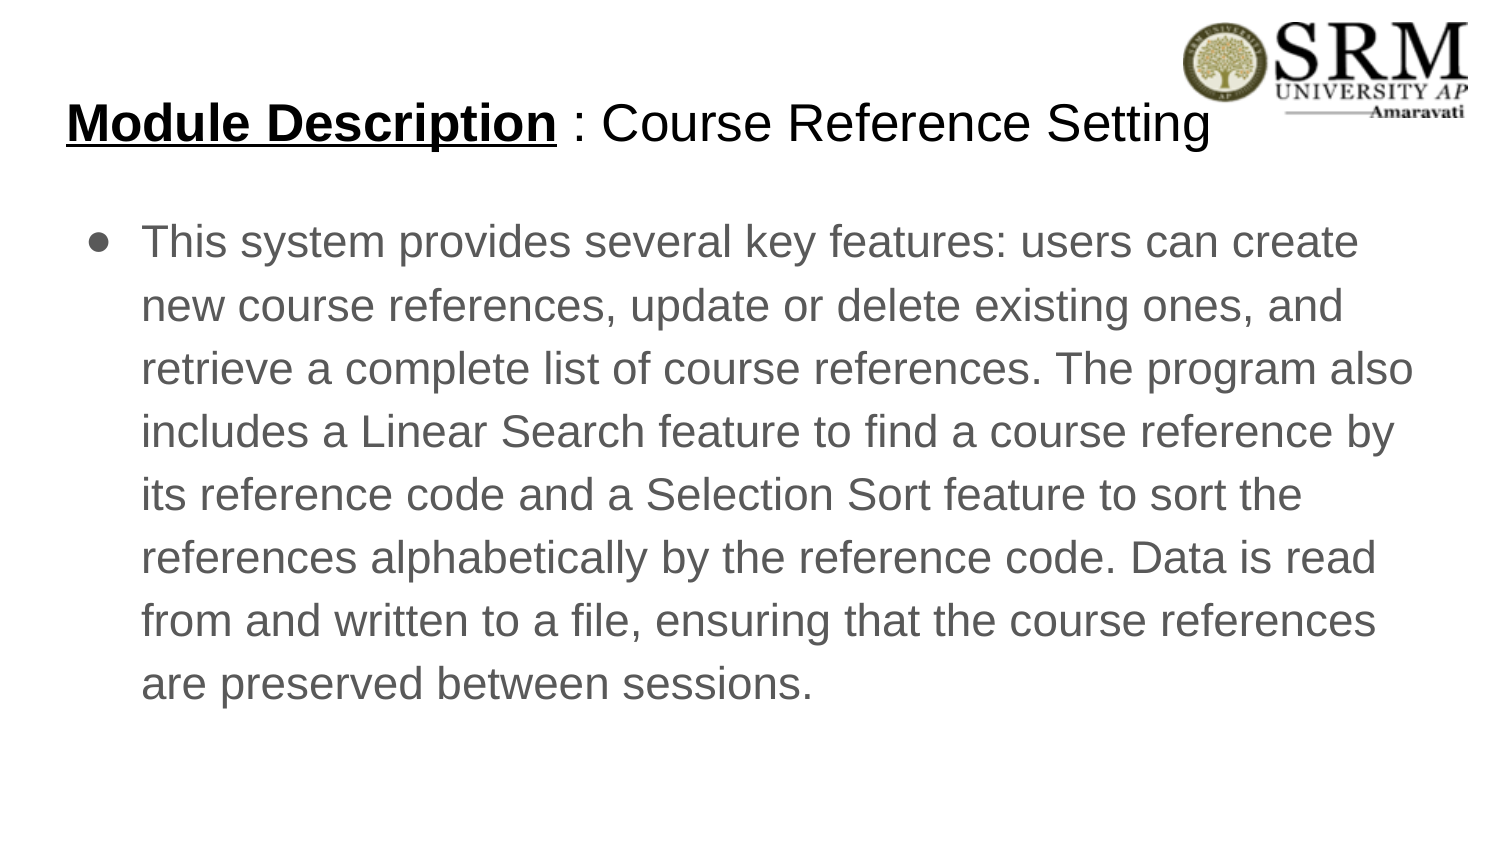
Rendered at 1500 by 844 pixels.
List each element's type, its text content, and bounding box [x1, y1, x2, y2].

picture [1183, 22, 1468, 118]
title Module Description : Course Reference Setting [51, 72, 1449, 167]
list This system provides several key features: users can create new course references, update or delete existing ones, and retrieve a complete list of course references. The program also includes a Linear Search feature to find a course reference by its reference code and a Selection Sort feature to sort the references alphabetically by the reference code. Data is read from and written to a file, ensuring that the course references are preserved between sessions. [51, 189, 1449, 750]
